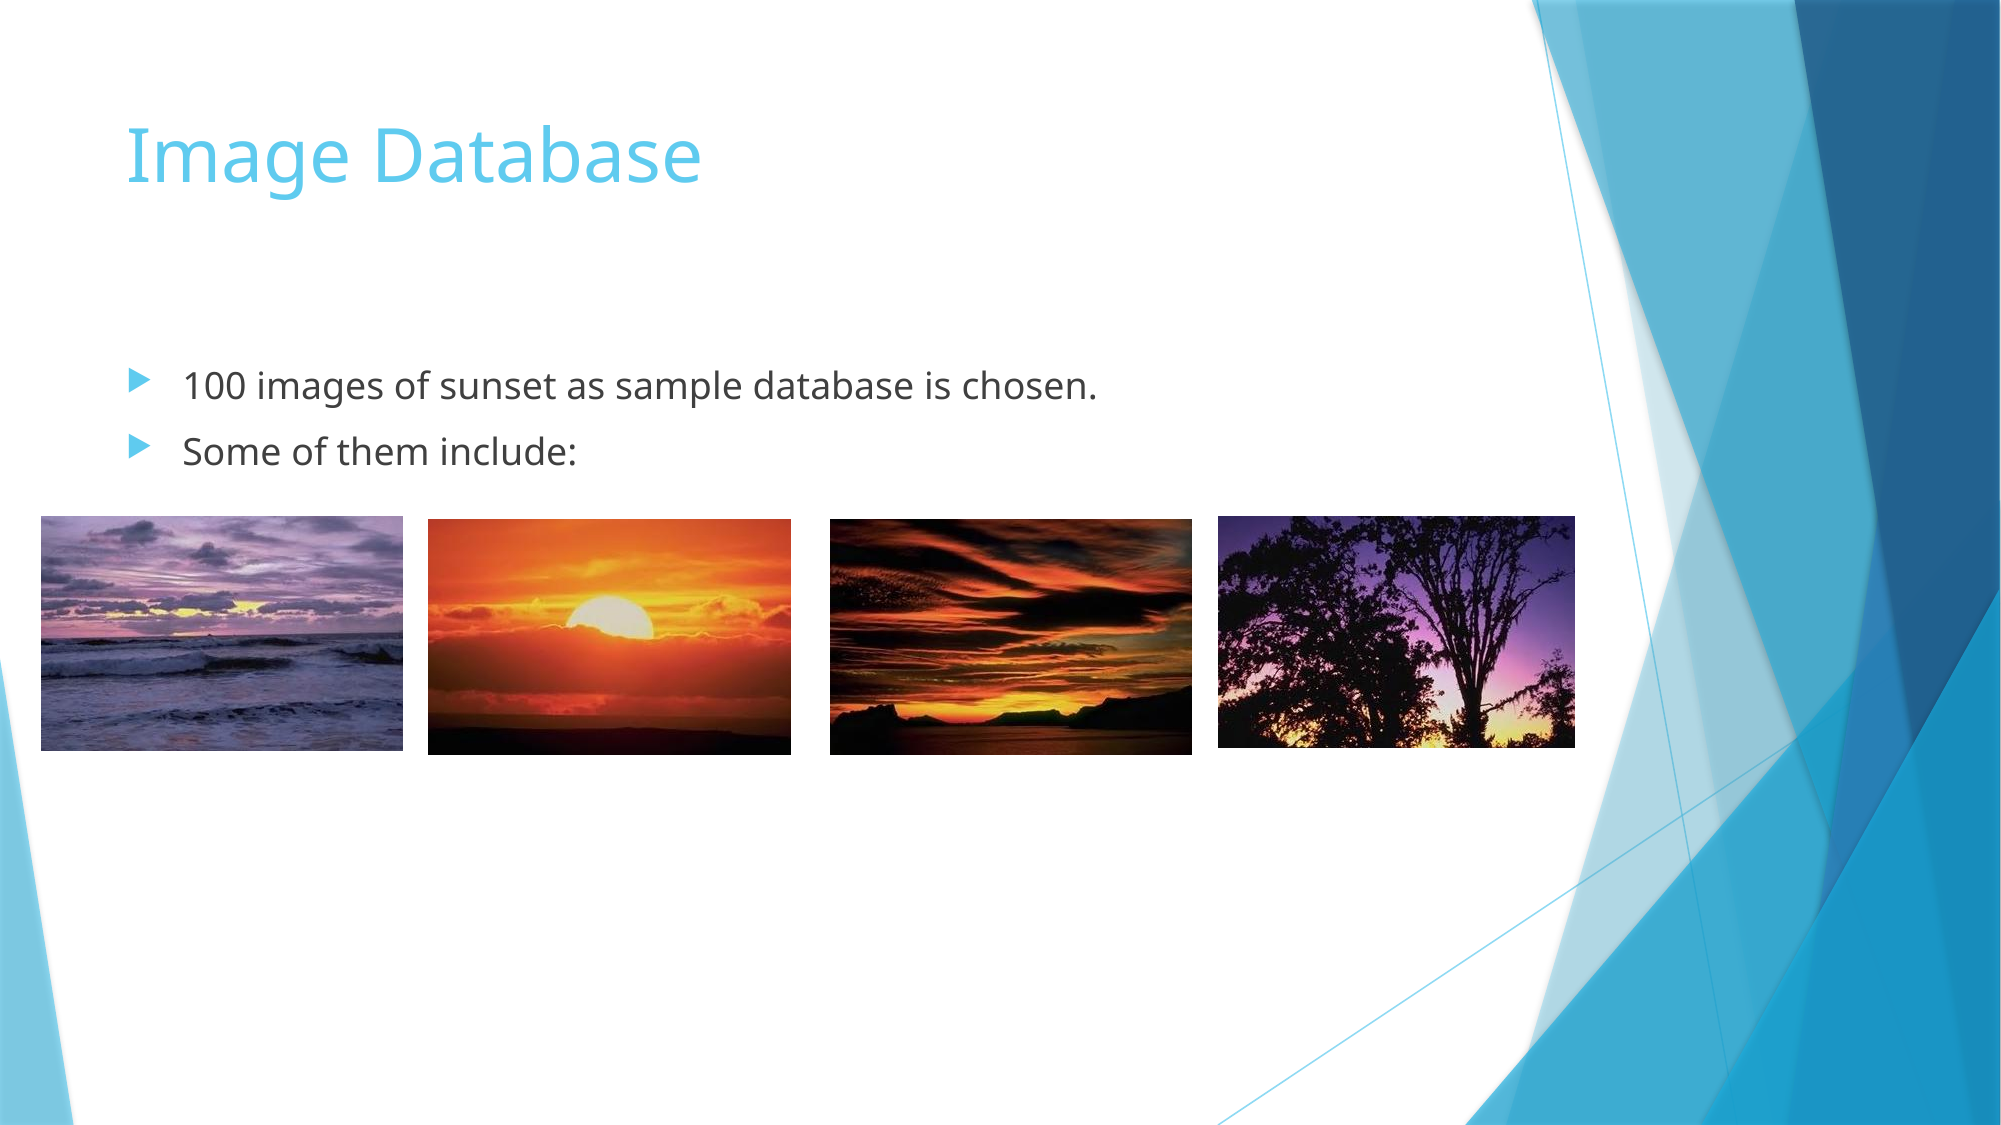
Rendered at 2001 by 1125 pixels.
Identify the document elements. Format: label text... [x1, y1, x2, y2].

list 100 images of sunset as sample database is chosen. Some of them include: [111, 354, 1522, 992]
picture [41, 516, 404, 752]
picture [830, 519, 1193, 755]
picture [1217, 516, 1575, 748]
title Image Database [111, 99, 1522, 317]
picture [428, 519, 791, 755]
